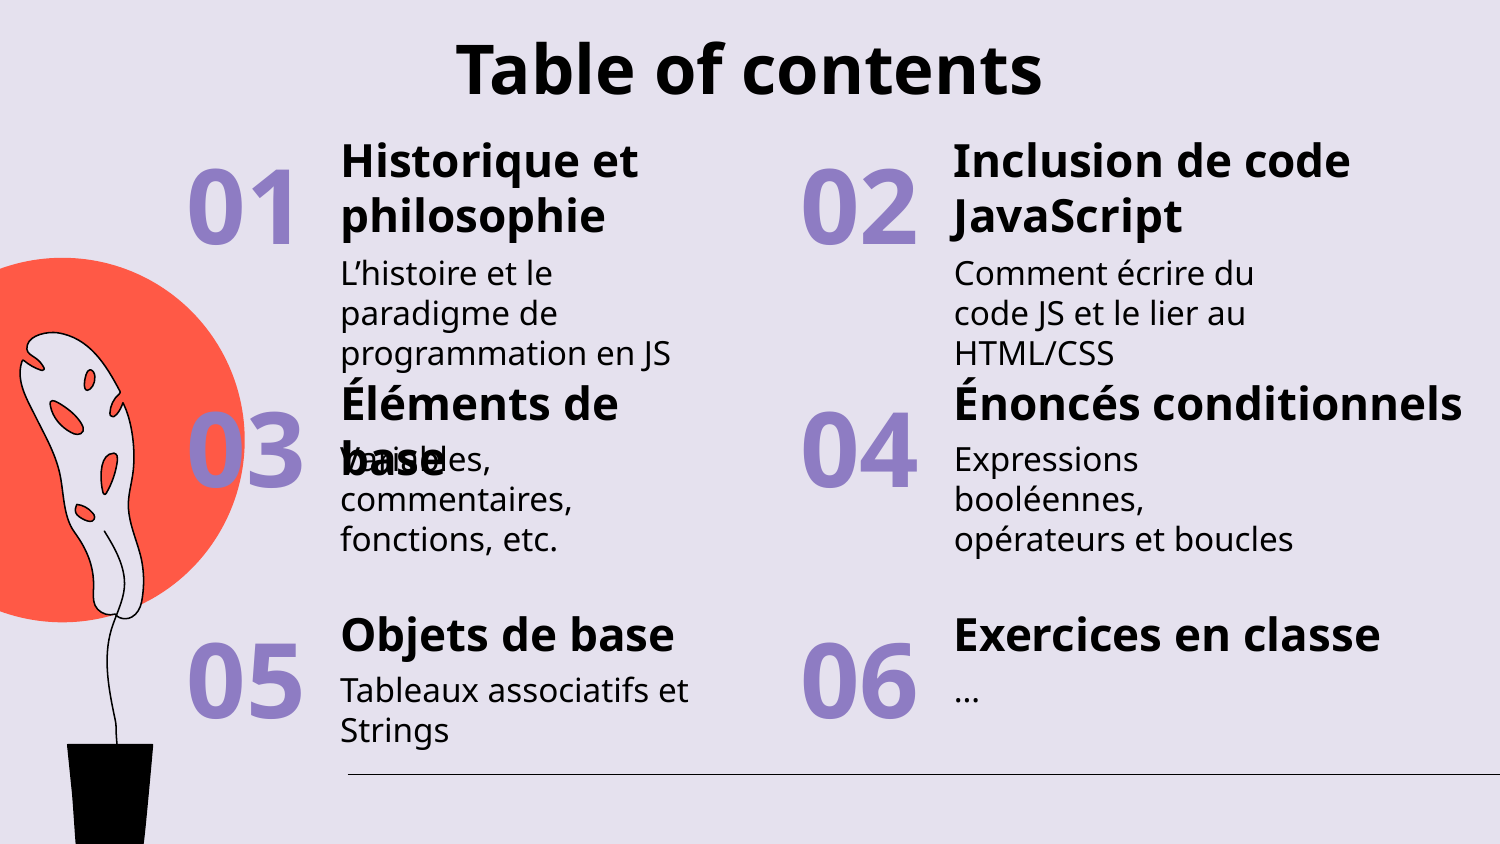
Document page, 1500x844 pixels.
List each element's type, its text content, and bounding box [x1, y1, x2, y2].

subtitle Éléments de base [325, 360, 719, 423]
title Table of contents [116, 10, 1383, 105]
subtitle Inclusion de code JavaScript [939, 116, 1500, 221]
title 02 [780, 142, 939, 264]
title 06 [780, 616, 939, 739]
subtitle Exercices en classe [939, 591, 1500, 666]
subtitle Variables, commentaires, fonctions, etc. [325, 423, 719, 528]
subtitle … [939, 654, 1333, 760]
subtitle Historique et philosophie [325, 116, 781, 191]
subtitle Objets de base [325, 591, 719, 654]
title 05 [167, 616, 326, 739]
subtitle L’histoire et le paradigme de programmation en JS [325, 237, 719, 360]
subtitle Expressions booléennes, opérateurs et boucles [939, 423, 1333, 528]
title 04 [780, 384, 939, 507]
title 03 [167, 384, 326, 507]
subtitle Énoncés conditionnels [939, 359, 1500, 434]
subtitle Tableaux associatifs et Strings [325, 654, 719, 760]
title 01 [167, 142, 326, 264]
subtitle Comment écrire du code JS et le lier au HTML/CSS [939, 237, 1333, 360]
